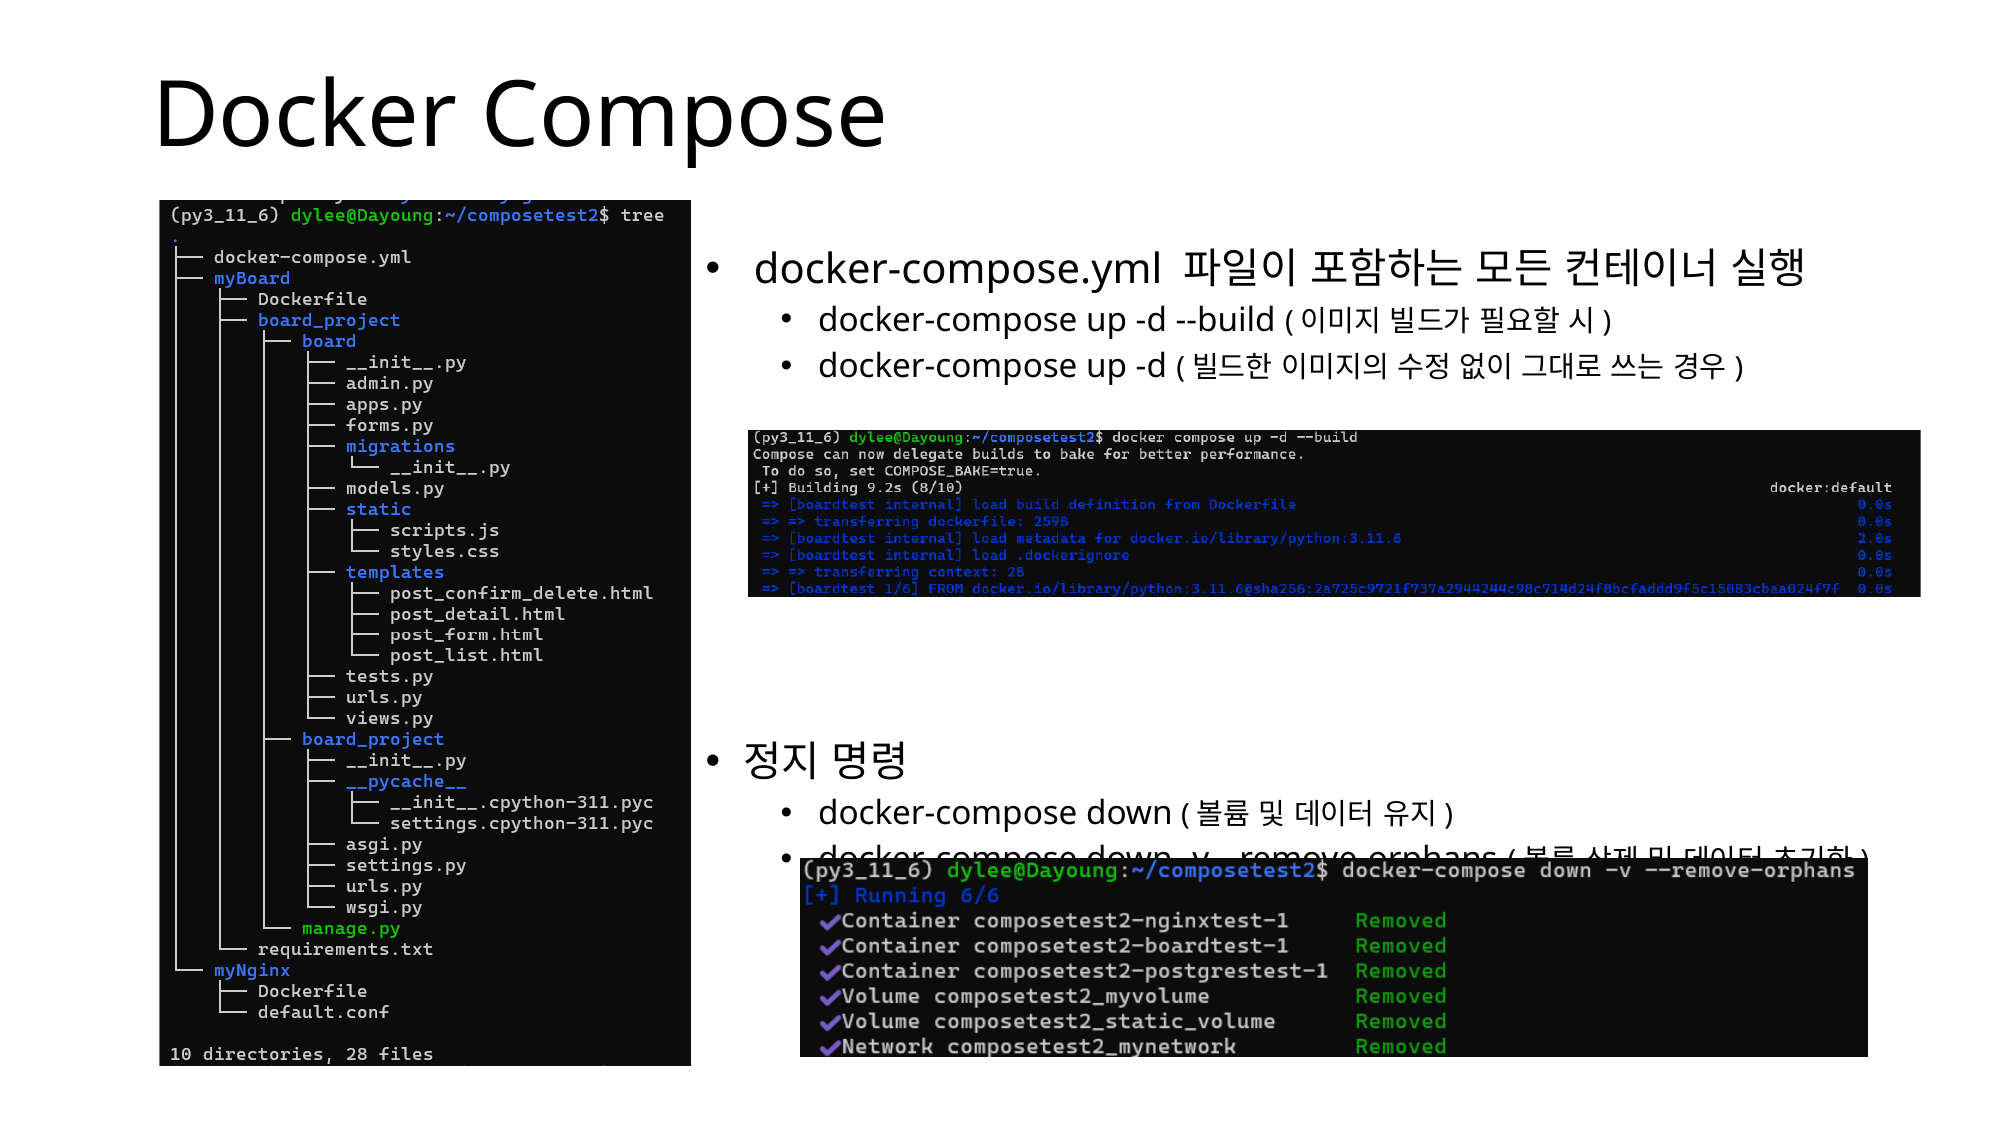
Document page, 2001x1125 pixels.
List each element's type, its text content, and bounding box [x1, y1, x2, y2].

picture [747, 429, 1922, 597]
picture [800, 857, 1869, 1058]
list docker-compose.yml 파일이 포함하는 모든 컨테이너 실행 docker-compose up -d --build (이미지 빌드가 필요할 시) docker-compose up -d (빌드한 이미지의 수정 없이 그대로 쓰는 경우) 정지 명령 docker-compose down (볼륨 및 데이터 유지) docker-compose down -v --remove-orphans (볼륨 삭제 및 데이터 초기화) [692, 239, 2000, 954]
text_box Docker Compose [137, 59, 1897, 201]
picture [159, 199, 692, 1066]
